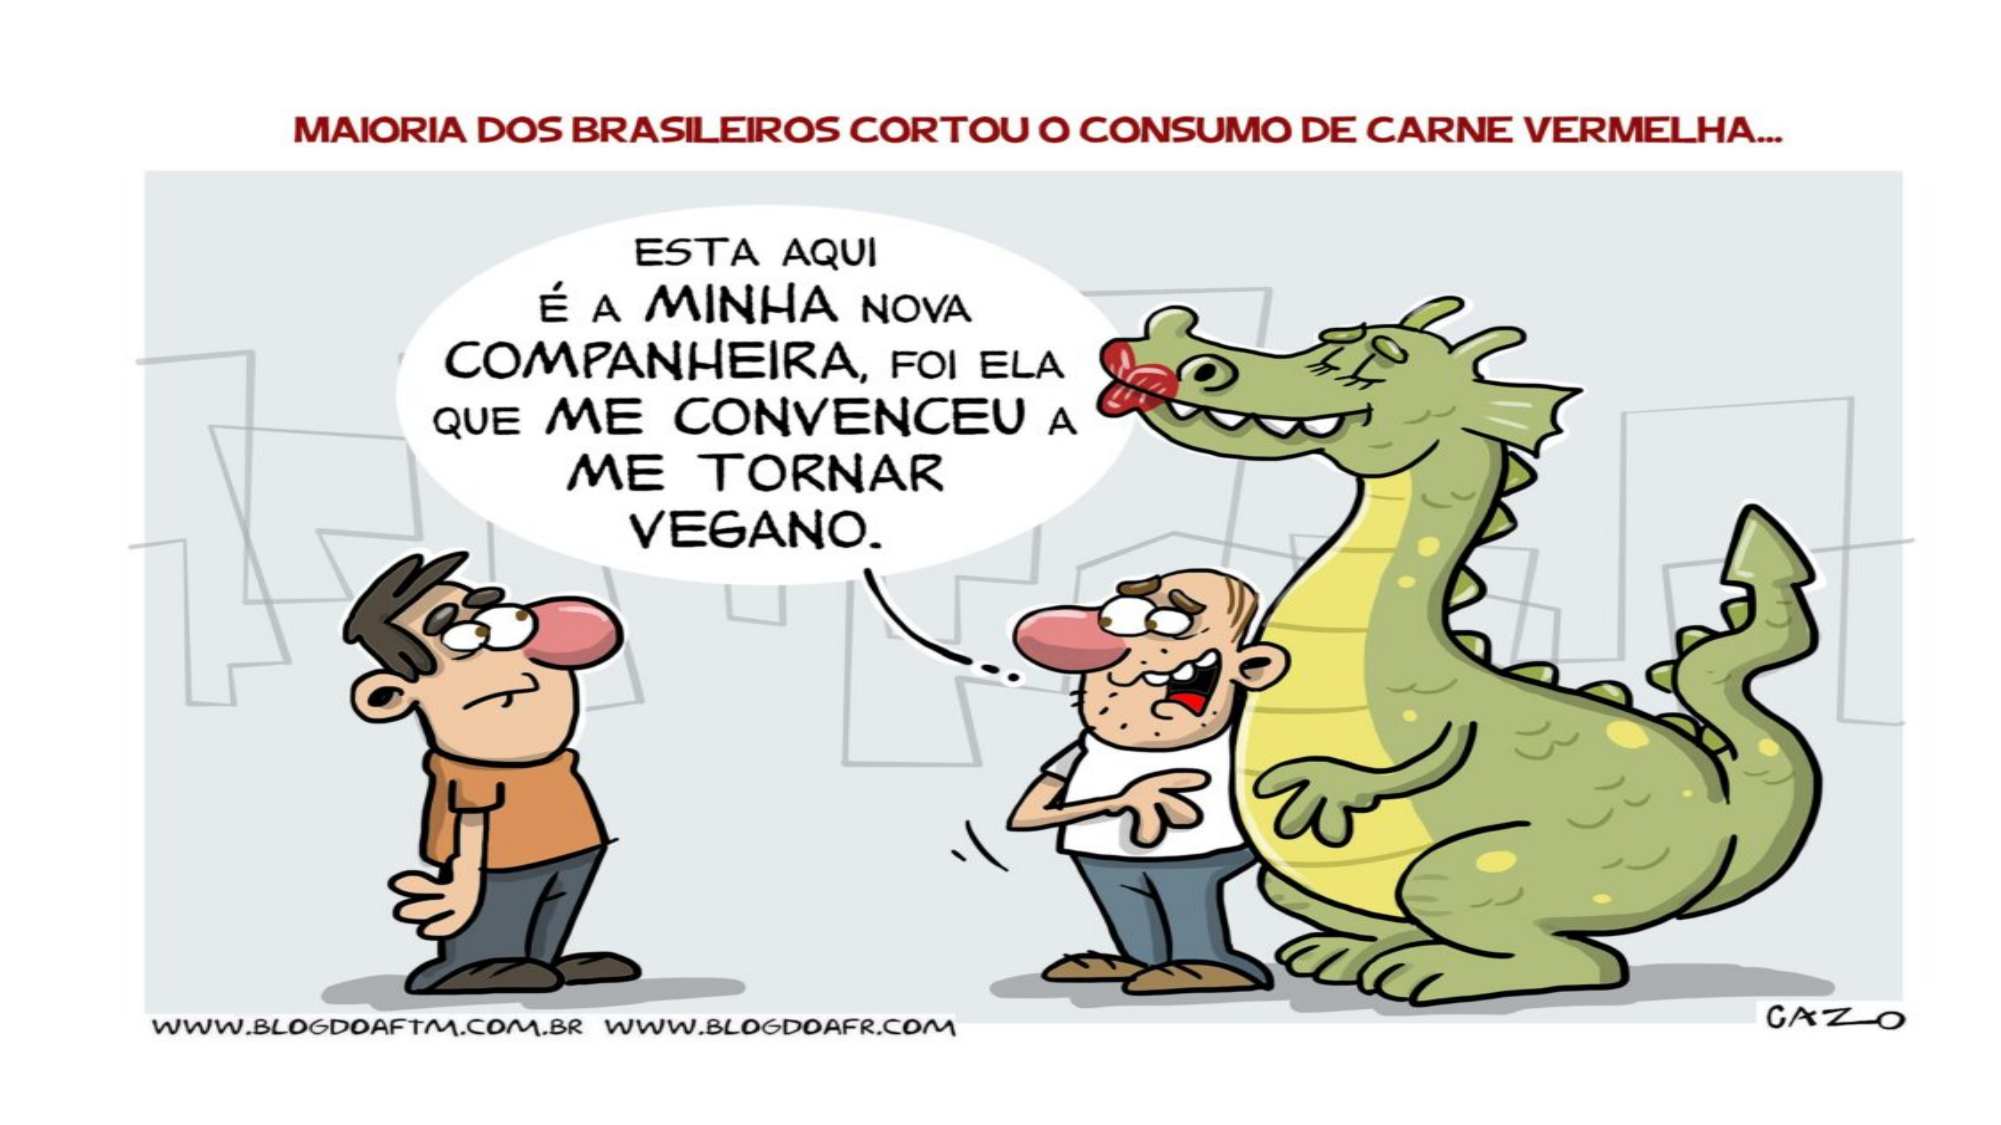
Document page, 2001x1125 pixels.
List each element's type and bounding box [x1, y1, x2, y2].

list [110, 88, 1933, 1043]
